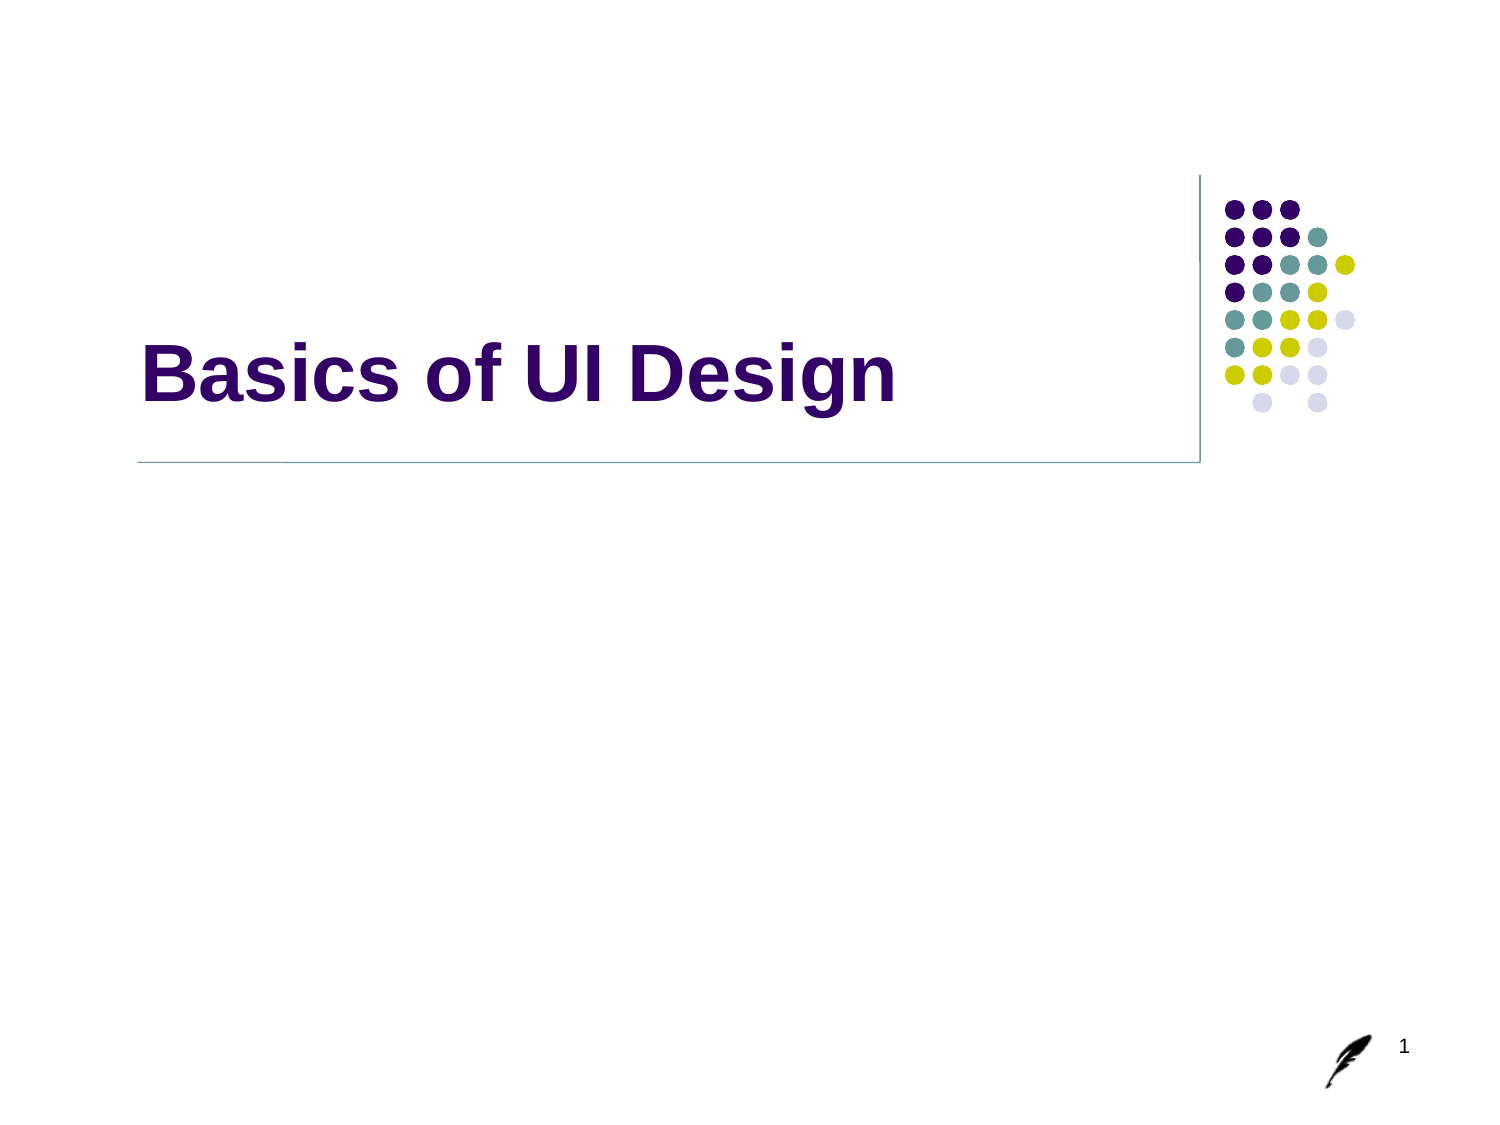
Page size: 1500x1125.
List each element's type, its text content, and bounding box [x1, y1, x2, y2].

slide_number 1 [1074, 1025, 1425, 1100]
title Basics of UI Design [125, 75, 1174, 425]
